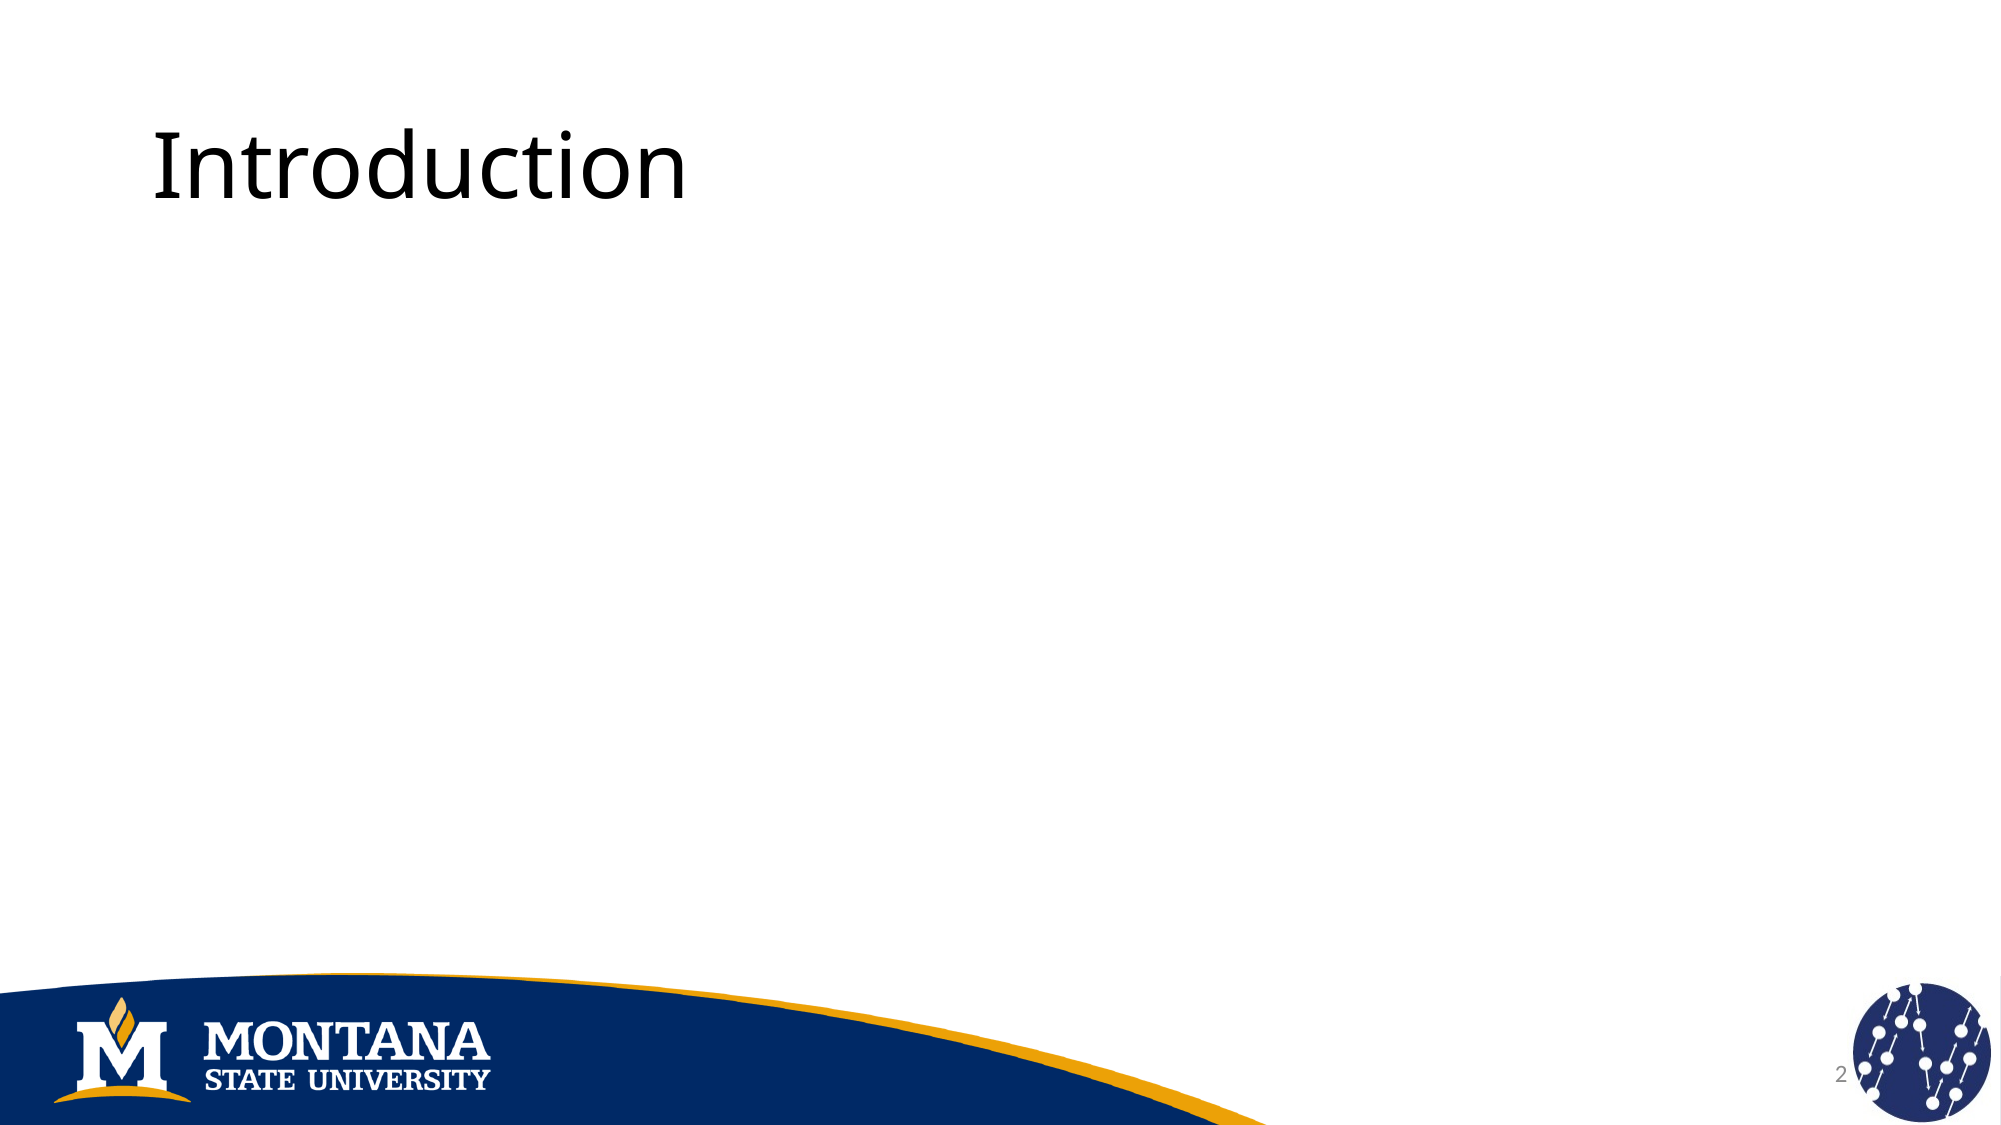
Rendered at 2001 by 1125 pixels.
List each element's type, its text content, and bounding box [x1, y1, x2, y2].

picture [0, 973, 2001, 1125]
title Introduction [137, 59, 1863, 278]
slide_number 2 [1412, 1042, 1863, 1103]
